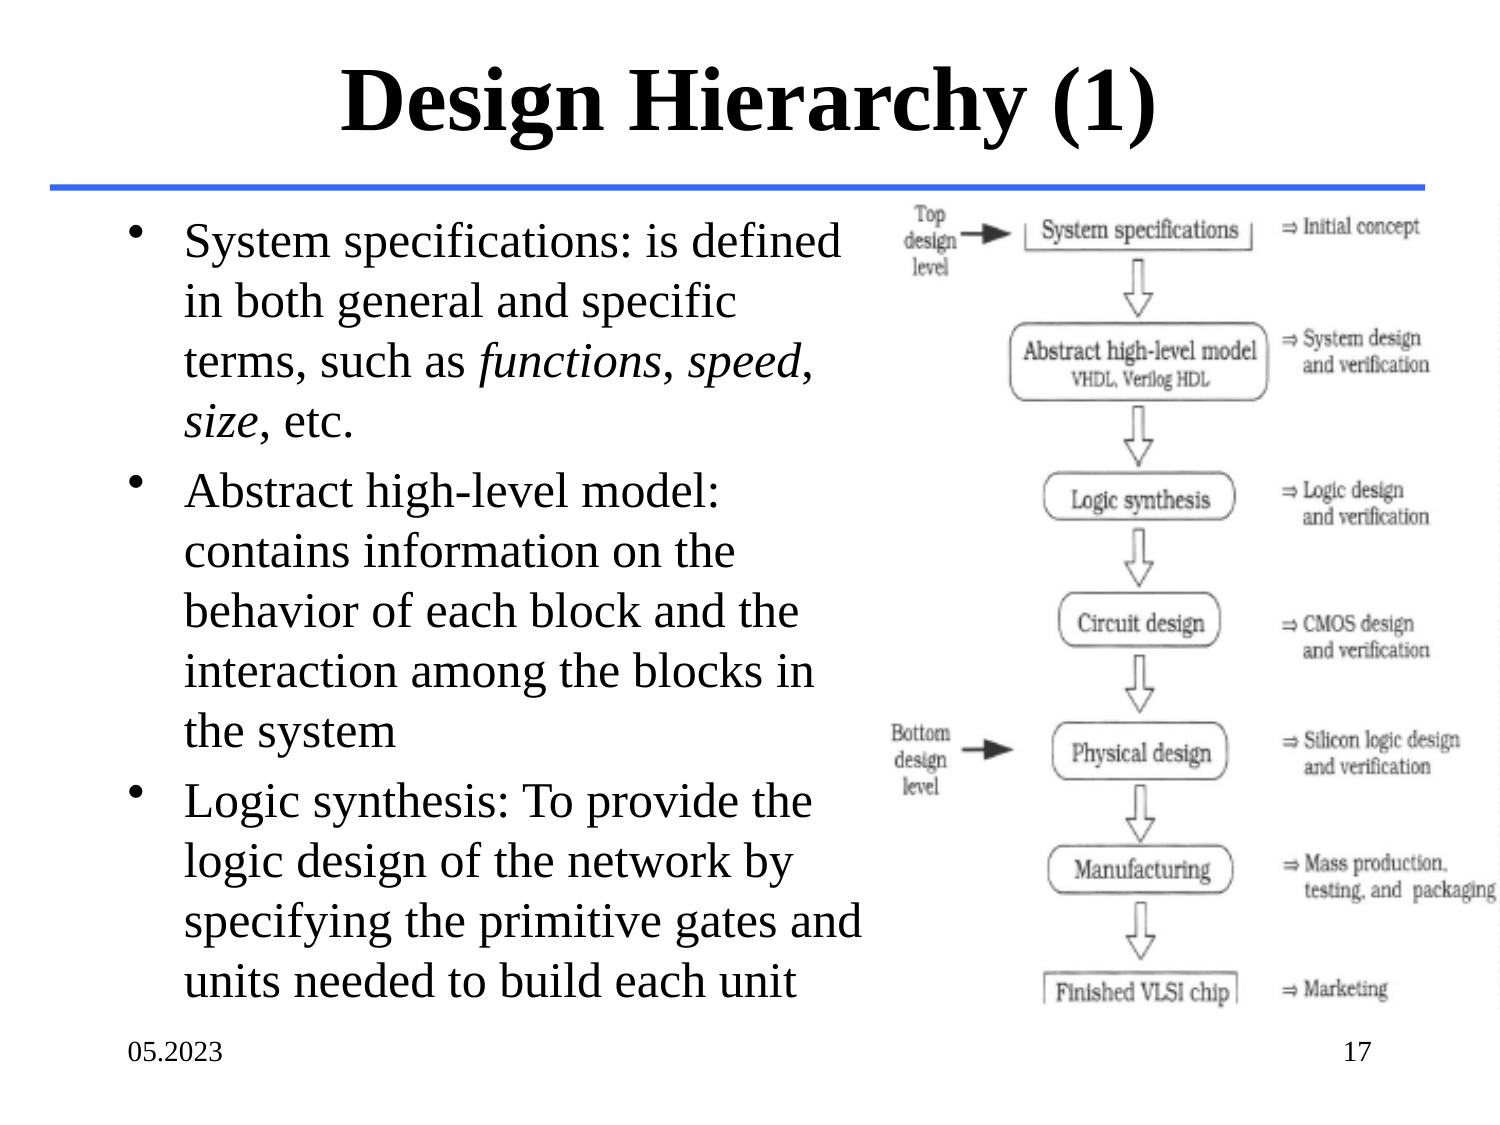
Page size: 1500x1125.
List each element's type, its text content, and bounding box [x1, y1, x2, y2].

slide_number 17 [1074, 1024, 1388, 1101]
picture [882, 199, 1500, 1009]
list System specifications: is defined in both general and specific terms, such as functions, speed, size, etc. Abstract high-level model: contains information on the behavior of each block and the interaction among the blocks in the system Logic synthesis: To provide the logic design of the network by specifying the primitive gates and units needed to build each unit [112, 200, 880, 875]
title Design Hierarchy (1) [112, 0, 1388, 187]
slide_number 05.2023 [112, 1024, 426, 1101]
